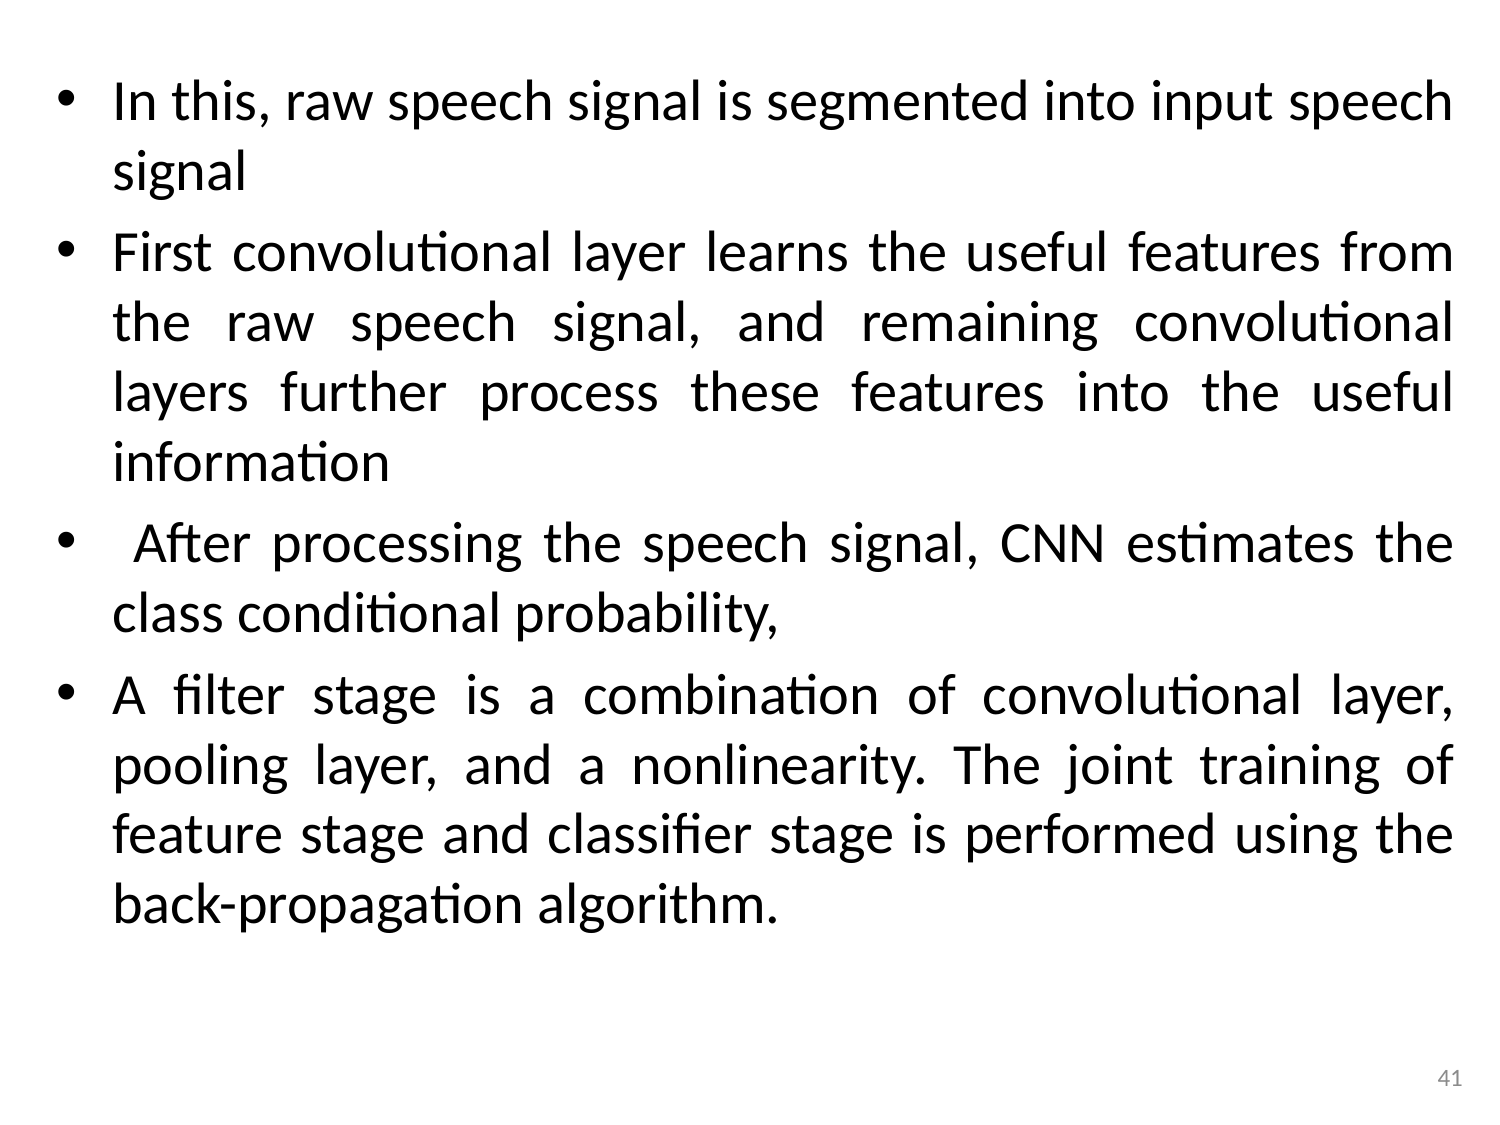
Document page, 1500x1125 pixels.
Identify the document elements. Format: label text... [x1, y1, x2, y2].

list In this, raw speech signal is segmented into input speech signal First convolutional layer learns the useful features from the raw speech signal, and remaining convolutional layers further process these features into the useful information After processing the speech signal, CNN estimates the class conditional probability, A filter stage is a combination of convolutional layer, pooling layer, and a nonlinearity. The joint training of feature stage and classifier stage is performed using the back-propagation algorithm. [41, 54, 1471, 1047]
slide_number 41 [1128, 1046, 1478, 1107]
